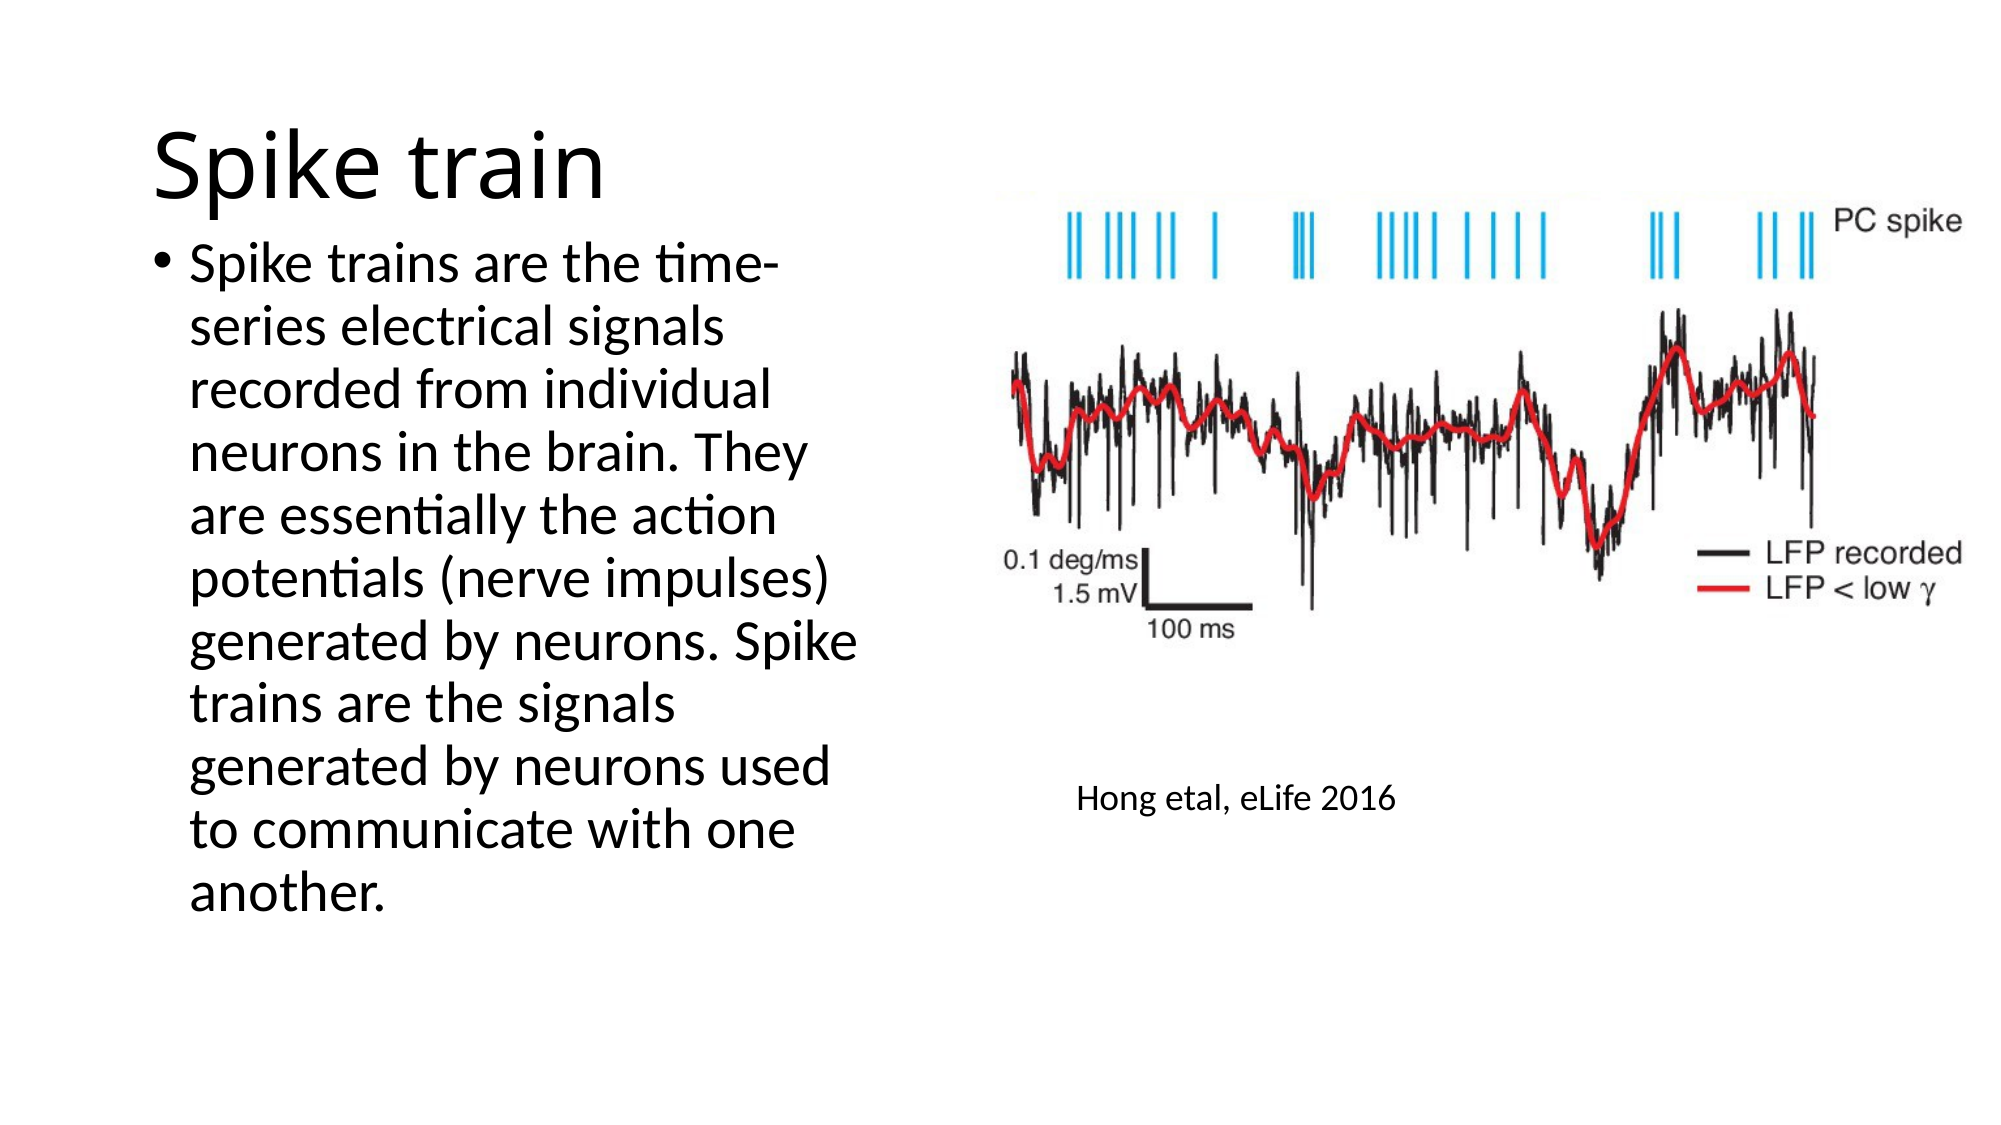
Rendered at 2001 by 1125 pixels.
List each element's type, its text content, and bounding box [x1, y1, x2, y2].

text_box Hong etal, eLife 2016 [1061, 765, 1900, 826]
title Spike train [137, 59, 1863, 278]
picture [966, 191, 1970, 654]
list Spike trains are the time-series electrical signals recorded from individual neurons in the brain. They are essentially the action potentials (nerve impulses) generated by neurons. Spike trains are the signals generated by neurons used to communicate with one another. [137, 224, 887, 939]
